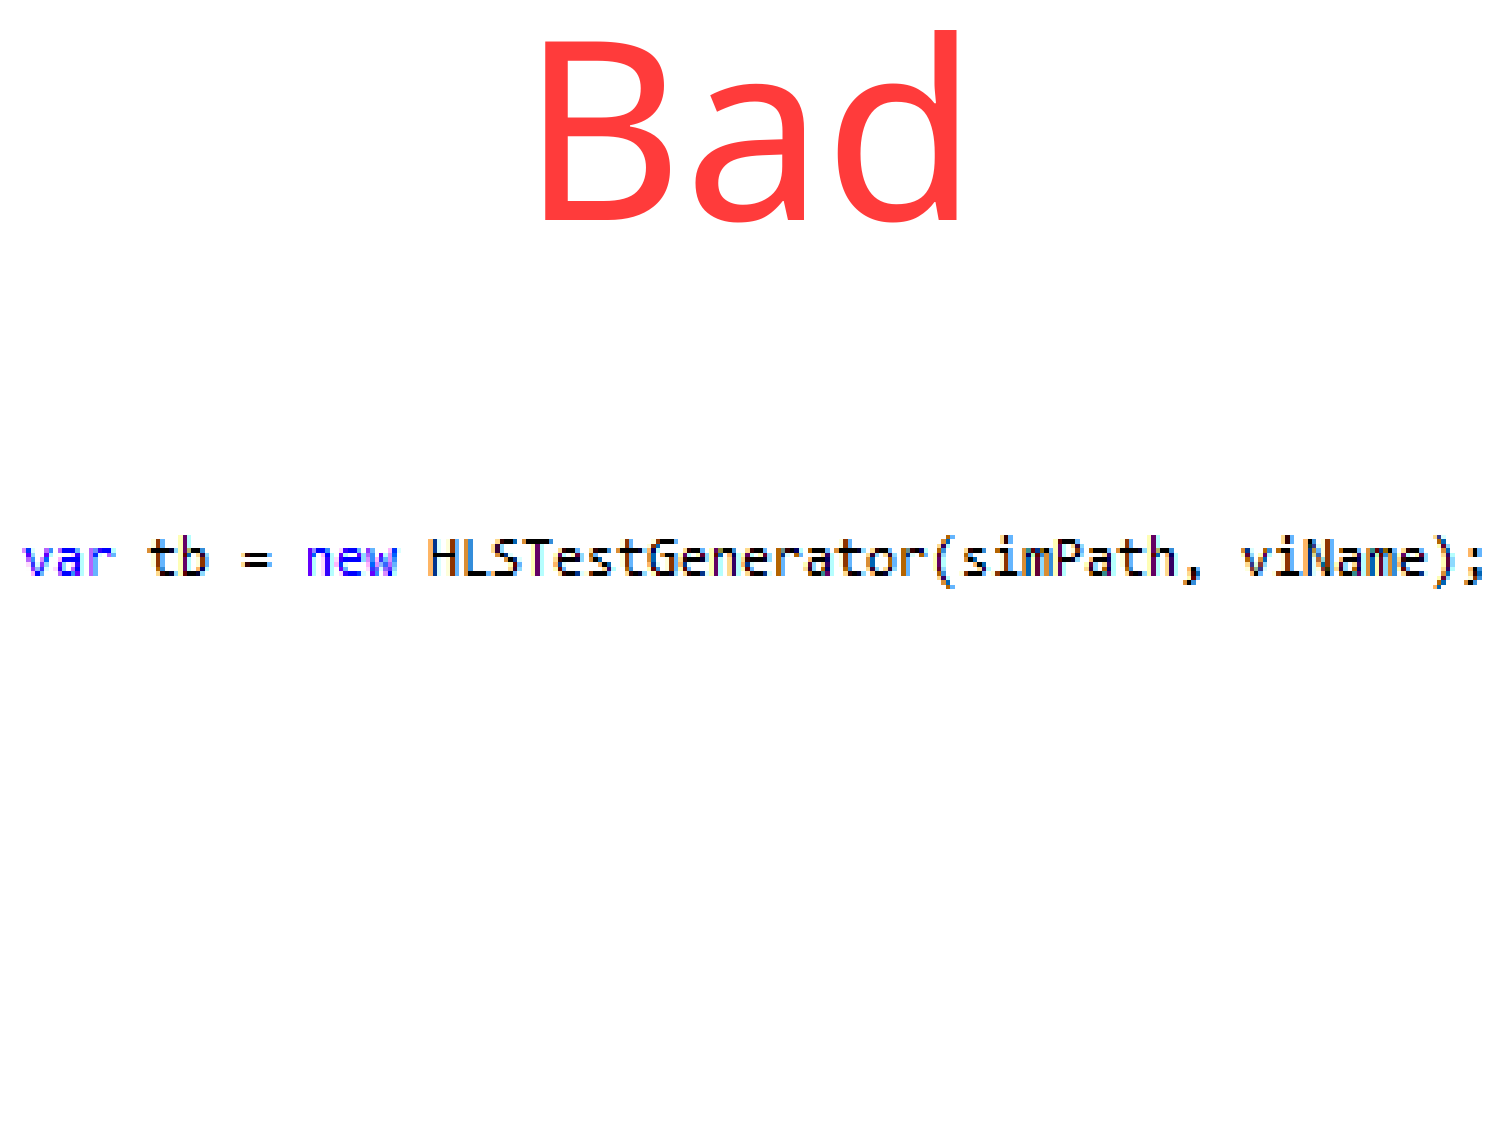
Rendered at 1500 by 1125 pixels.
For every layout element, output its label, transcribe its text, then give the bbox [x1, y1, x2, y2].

title Bad [0, 0, 1500, 242]
picture [0, 517, 1500, 608]
